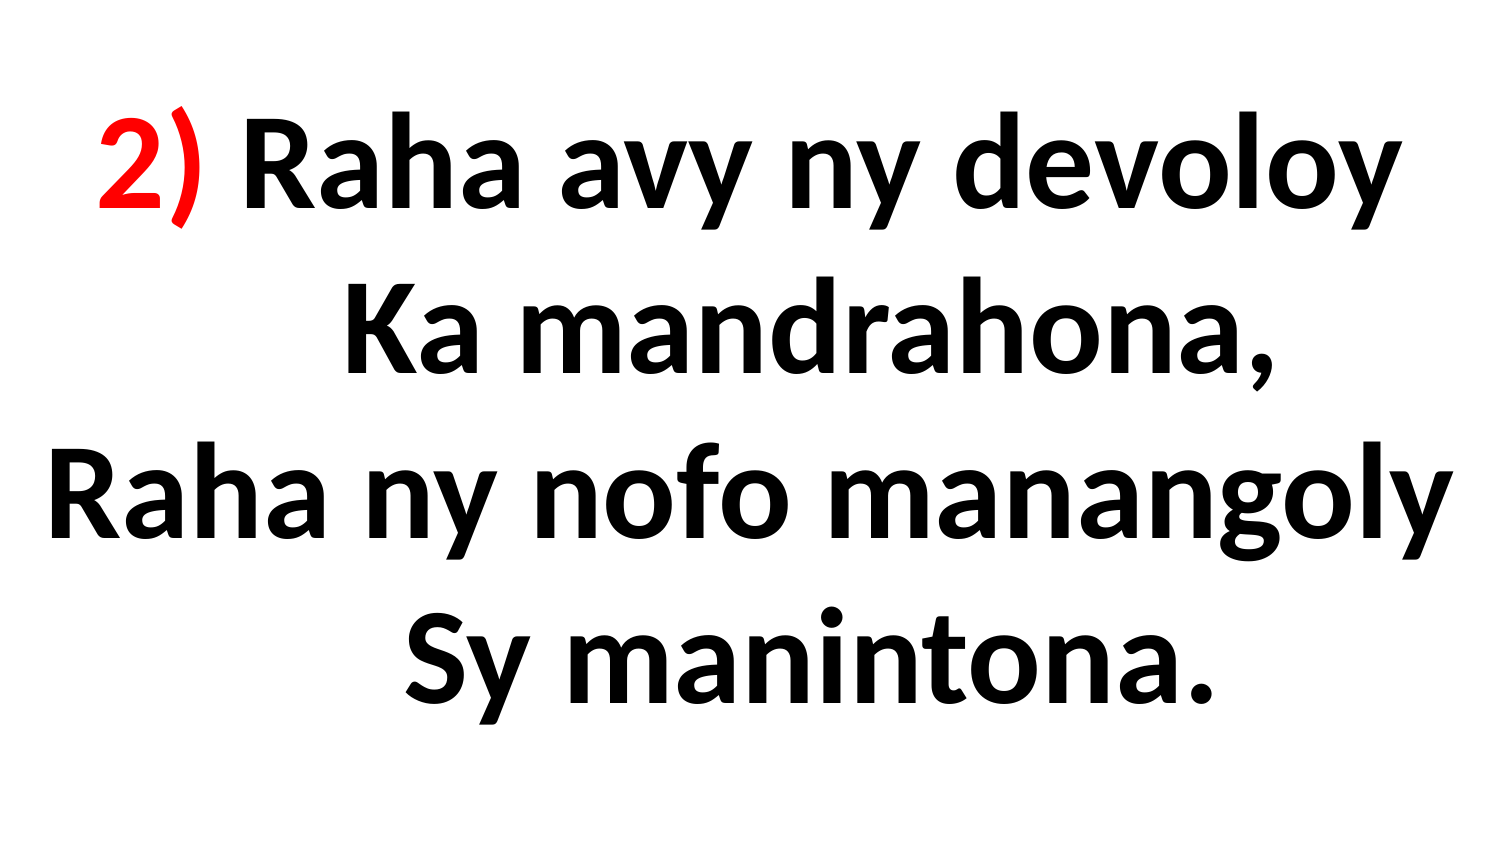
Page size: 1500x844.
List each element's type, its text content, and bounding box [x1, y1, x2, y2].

title 2) Raha avy ny devoloy Ka mandrahona, Raha ny nofo manangoly Sy manintona. [0, 309, 1500, 493]
